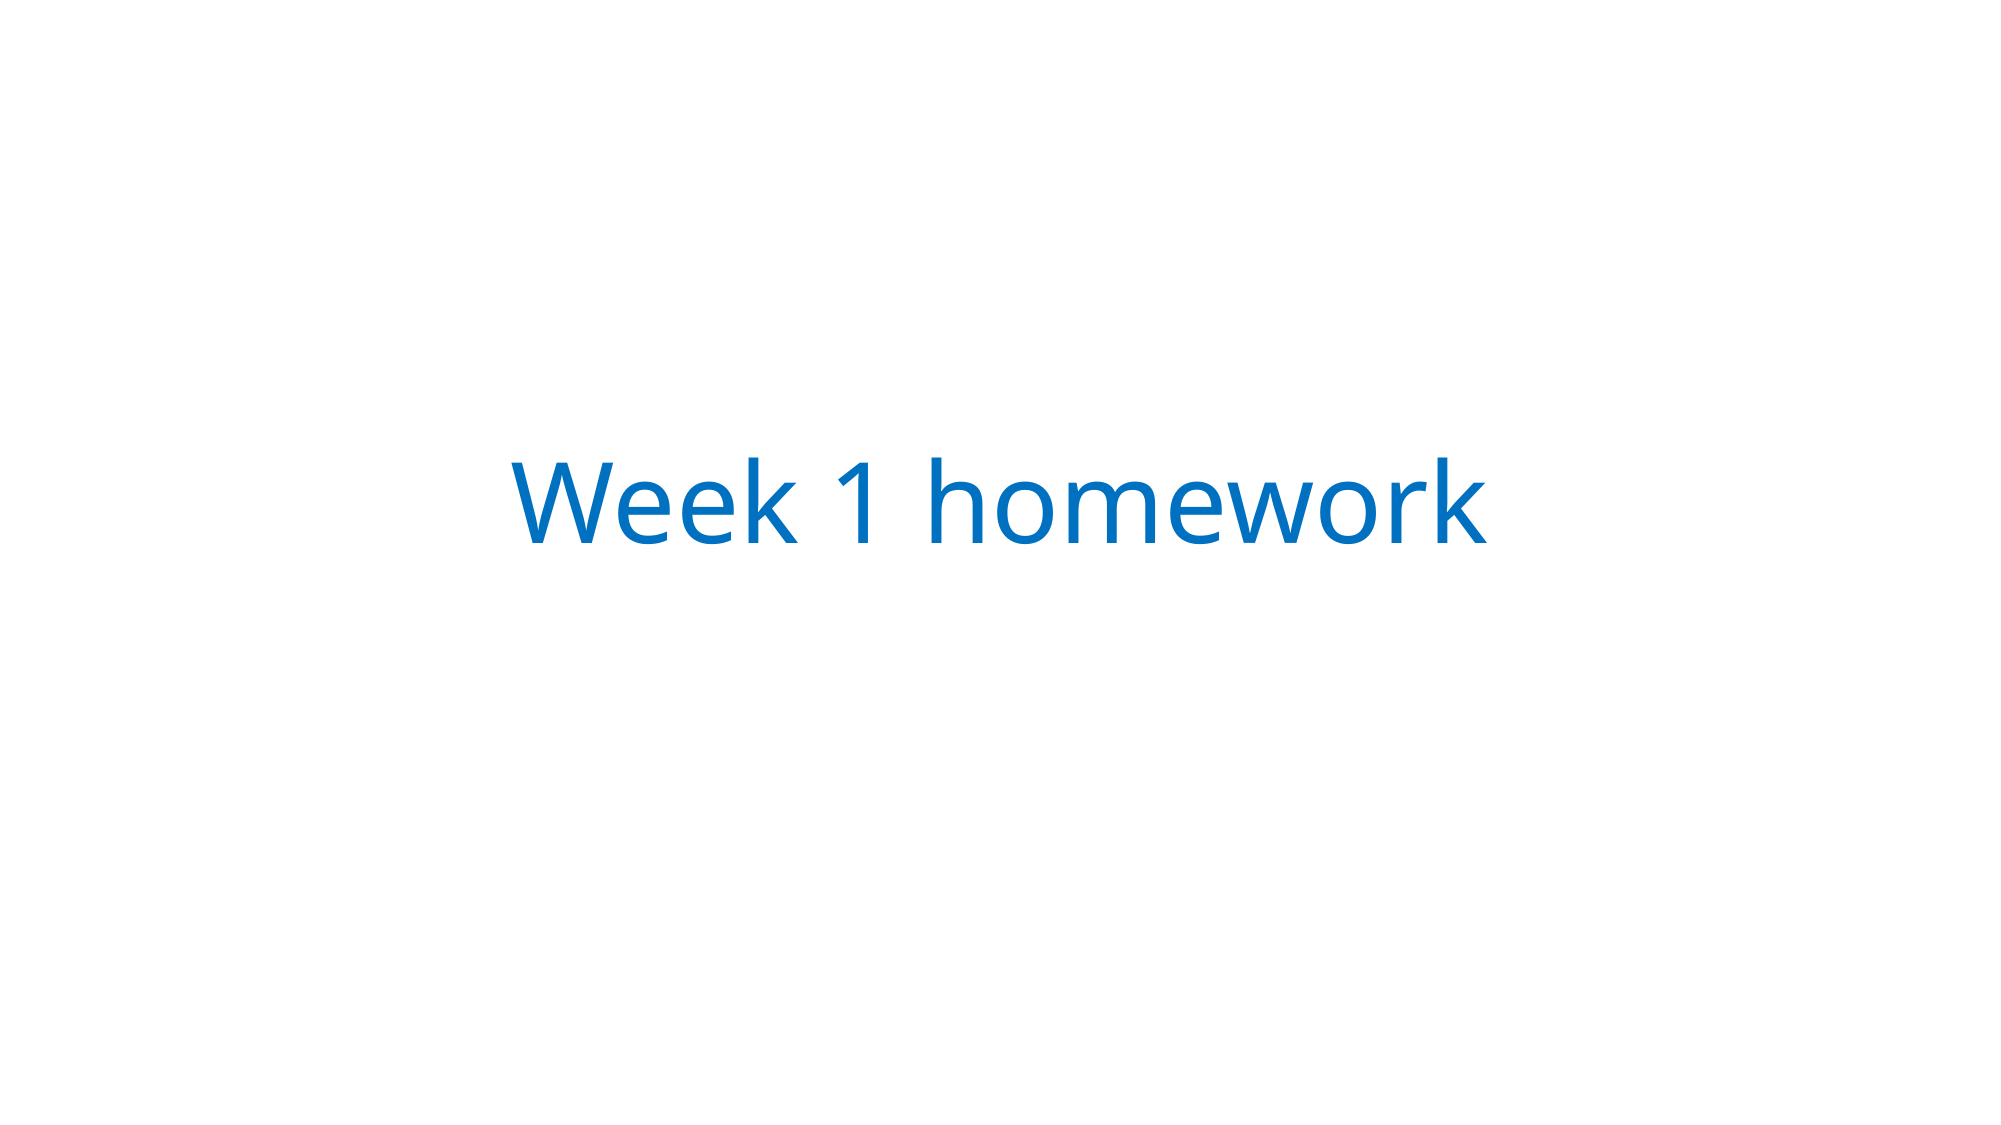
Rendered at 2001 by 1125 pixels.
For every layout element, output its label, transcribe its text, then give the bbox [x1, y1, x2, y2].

title Week 1 homework [249, 184, 1750, 576]
